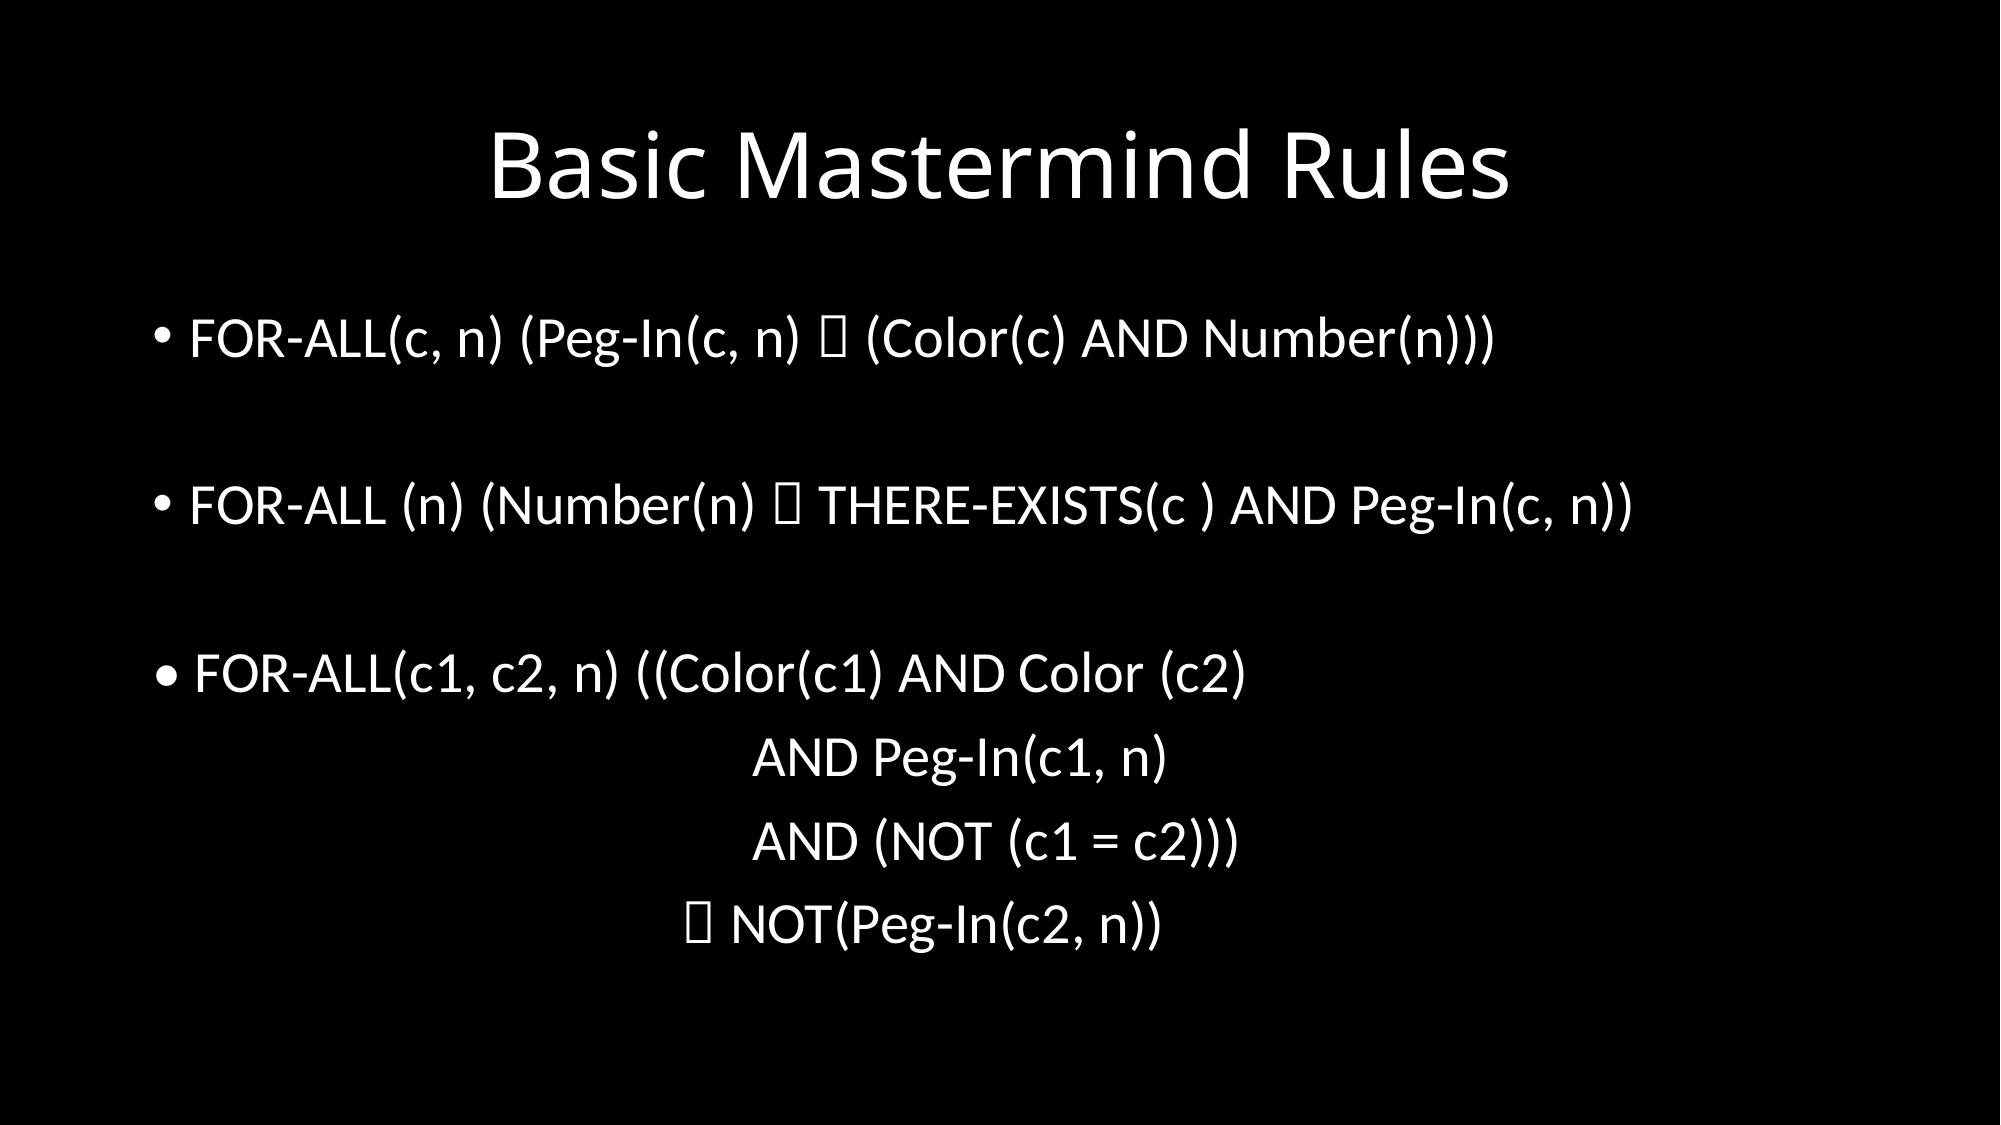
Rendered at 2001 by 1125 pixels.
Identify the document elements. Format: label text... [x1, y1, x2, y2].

title Basic Mastermind Rules [137, 59, 1863, 278]
list FOR-ALL(c, n) (Peg-In(c, n)  (Color(c) AND Number(n))) FOR-ALL (n) (Number(n)  THERE-EXISTS(c ) AND Peg-In(c, n)) • FOR-ALL(c1, c2, n) ((Color(c1) AND Color (c2) AND Peg-In(c1, n) AND (NOT (c1 = c2)))  NOT(Peg-In(c2, n)) [137, 299, 1863, 1014]
